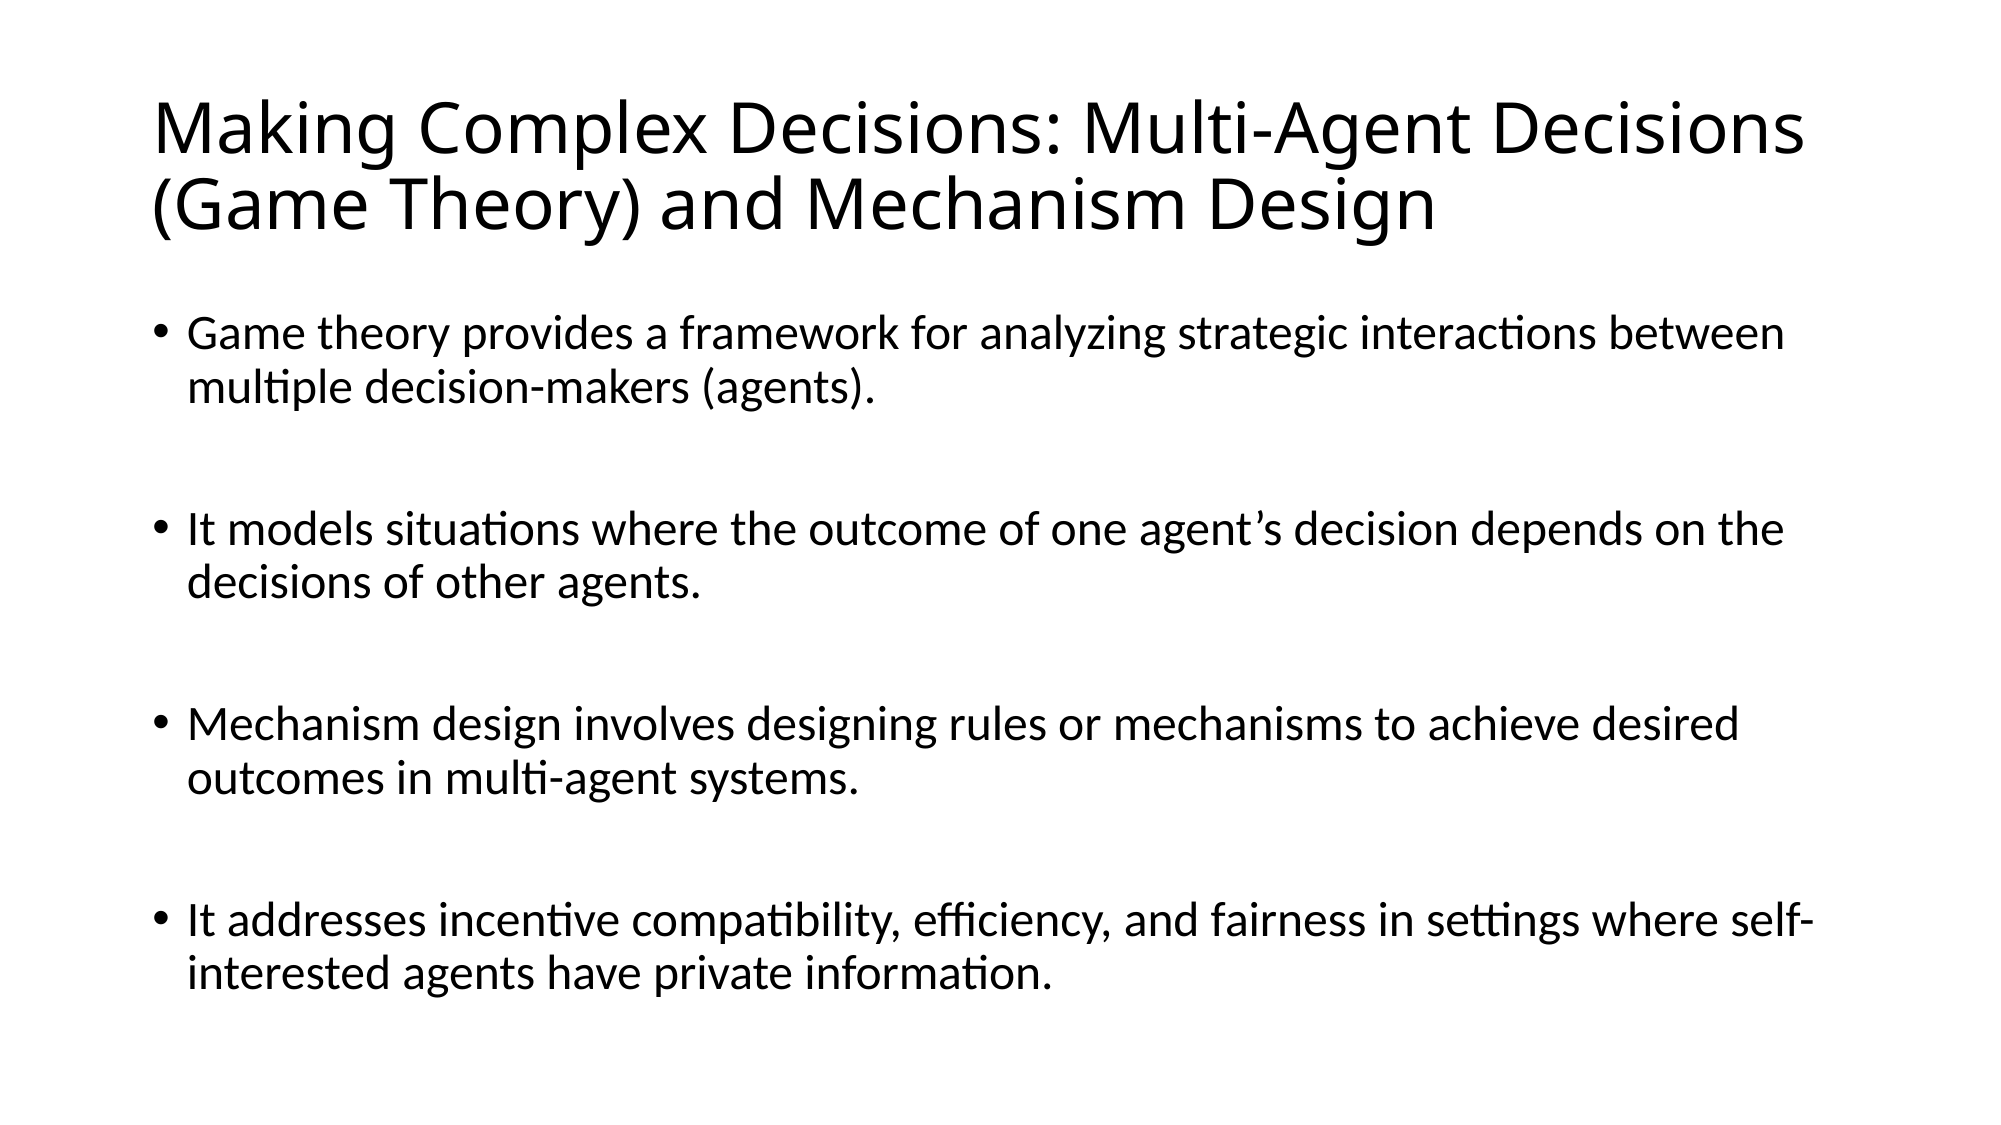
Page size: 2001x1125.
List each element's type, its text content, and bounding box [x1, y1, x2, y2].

title Making Complex Decisions: Multi-Agent Decisions (Game Theory) and Mechanism Design [137, 59, 1863, 278]
list Game theory provides a framework for analyzing strategic interactions between multiple decision-makers (agents). It models situations where the outcome of one agent’s decision depends on the decisions of other agents. Mechanism design involves designing rules or mechanisms to achieve desired outcomes in multi-agent systems. It addresses incentive compatibility, efficiency, and fairness in settings where self-interested agents have private information. [137, 299, 1863, 1014]
